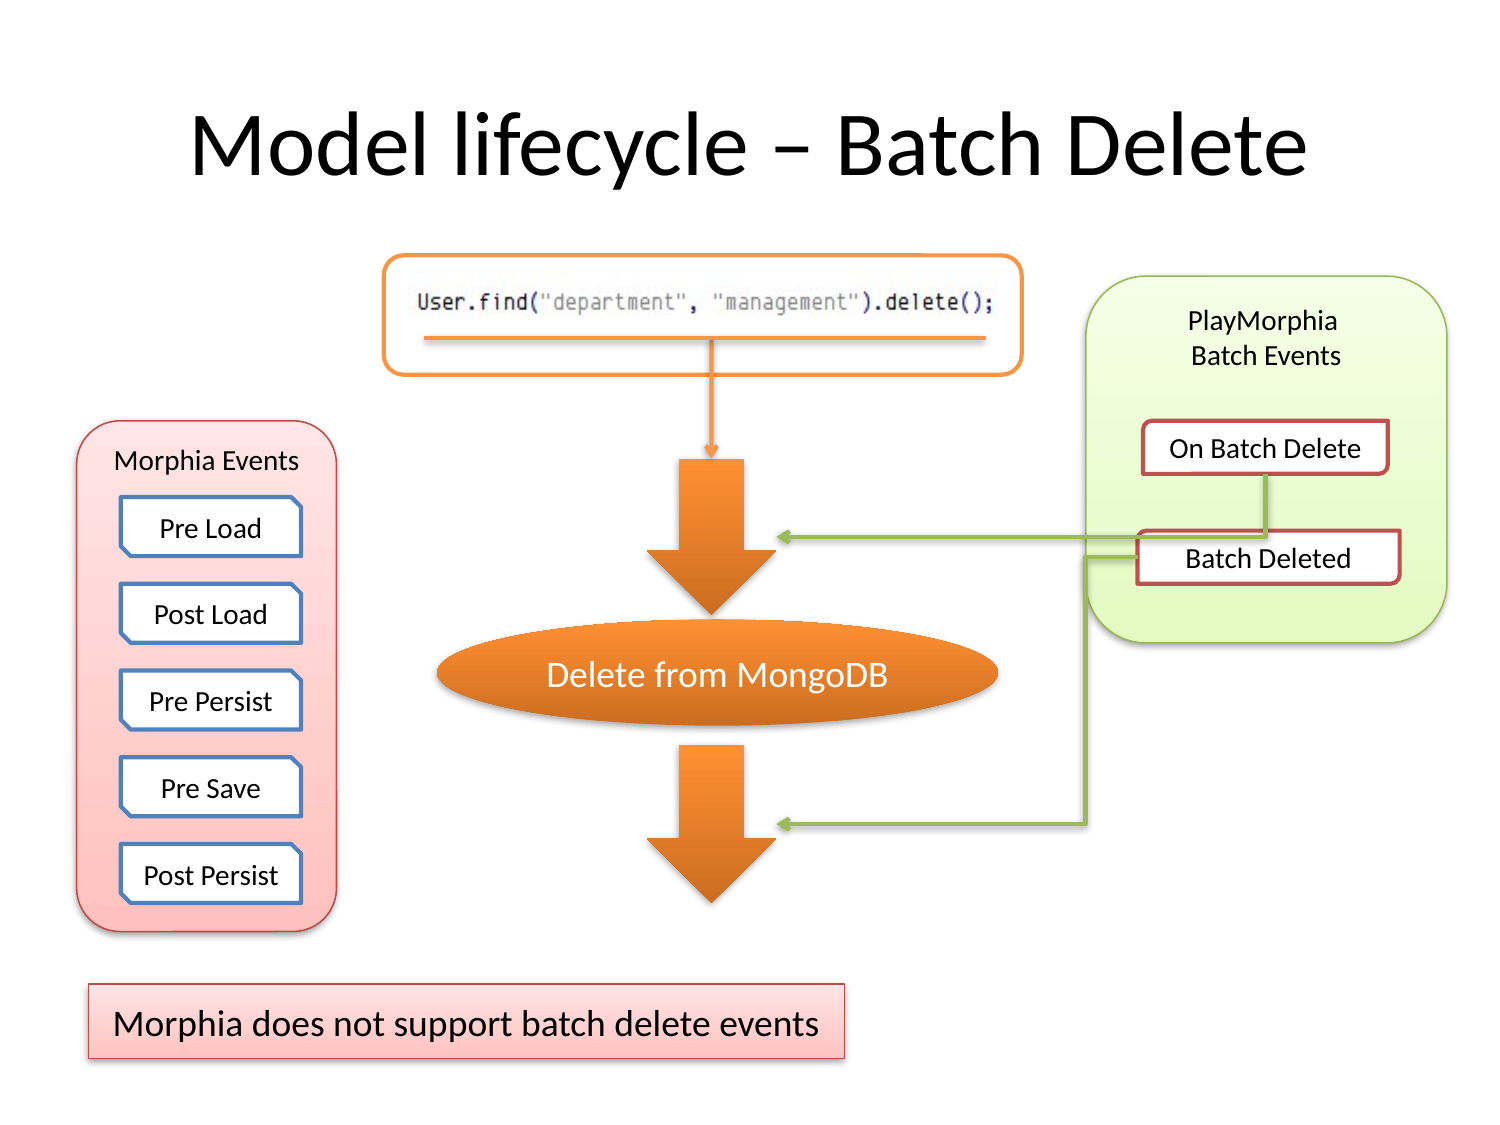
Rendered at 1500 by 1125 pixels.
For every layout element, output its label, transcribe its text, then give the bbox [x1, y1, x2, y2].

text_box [776, 447, 1144, 551]
text_box [646, 458, 772, 616]
text_box Morphia does not support batch delete events [88, 983, 845, 1059]
text_box Batch Deleted [1154, 528, 1402, 586]
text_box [894, 464, 1151, 958]
text_box PlayMorphia Batch Events [1085, 275, 1448, 644]
title Model lifecycle – Batch Delete [75, 45, 1425, 233]
text_box [381, 253, 1024, 377]
text_box Delete from MongoDB [437, 619, 889, 726]
text_box [646, 744, 777, 904]
text_box On Batch Delete [1140, 418, 1390, 476]
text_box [76, 420, 337, 932]
picture [407, 272, 999, 321]
